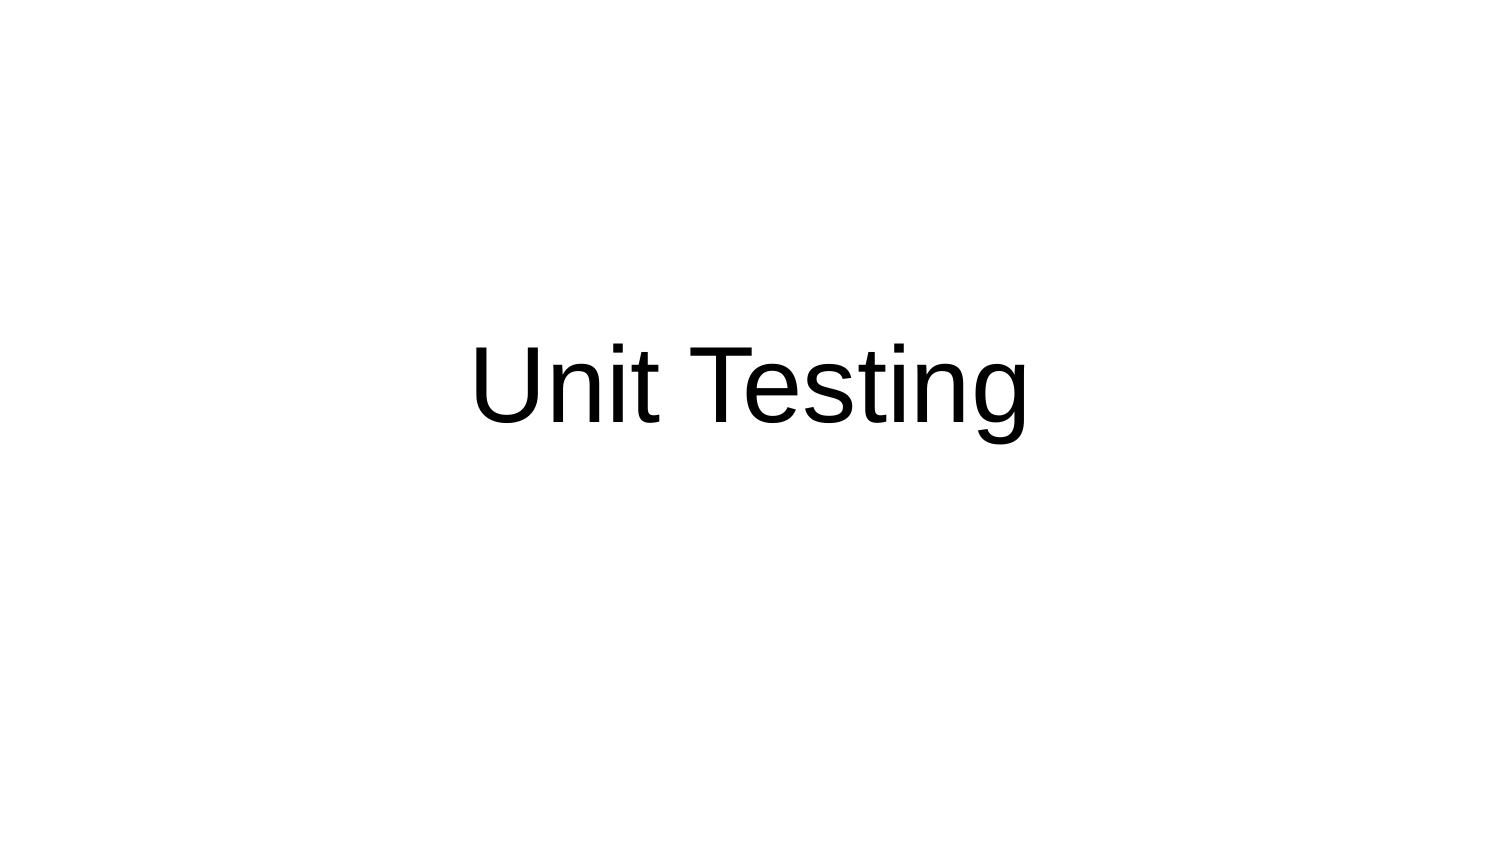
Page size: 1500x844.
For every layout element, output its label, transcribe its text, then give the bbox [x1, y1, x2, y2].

title Unit Testing [51, 122, 1449, 459]
